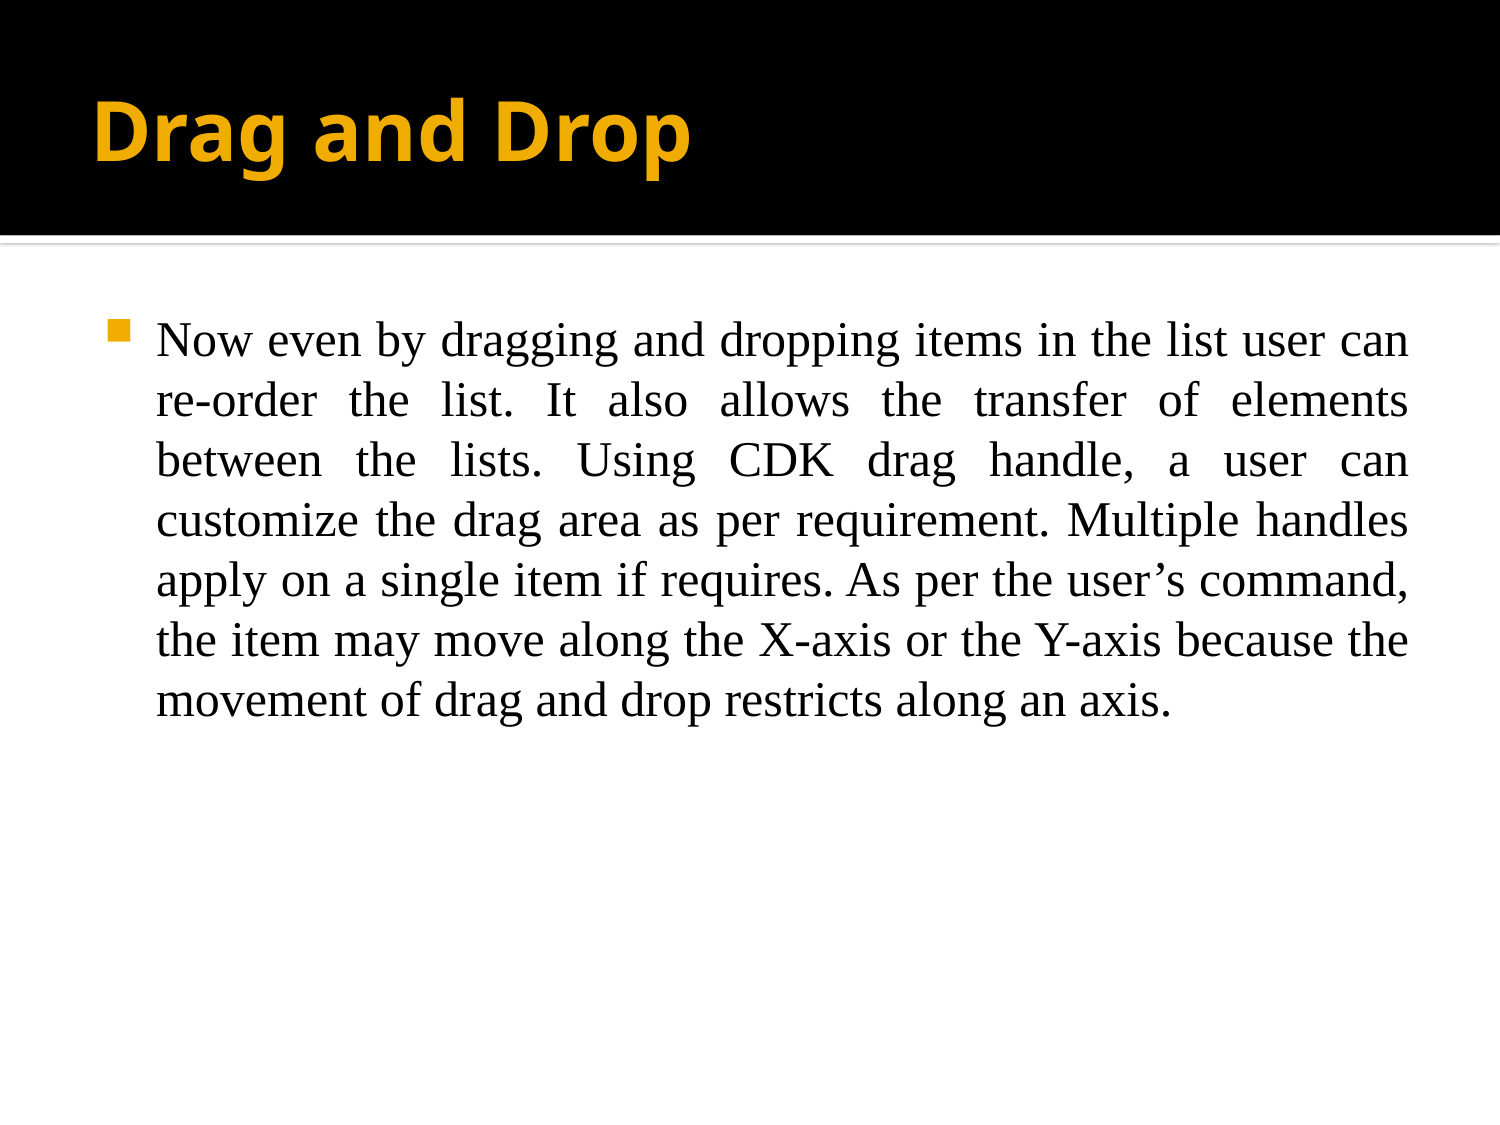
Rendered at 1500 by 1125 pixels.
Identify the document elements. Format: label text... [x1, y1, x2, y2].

title Drag and Drop [75, 25, 1425, 231]
list Now even by dragging and dropping items in the list user can re-order the list. It also allows the transfer of elements between the lists. Using CDK drag handle, a user can customize the drag area as per requirement. Multiple handles apply on a single item if requires. As per the user’s command, the item may move along the X-axis or the Y-axis because the movement of drag and drop restricts along an axis. [75, 291, 1425, 1050]
